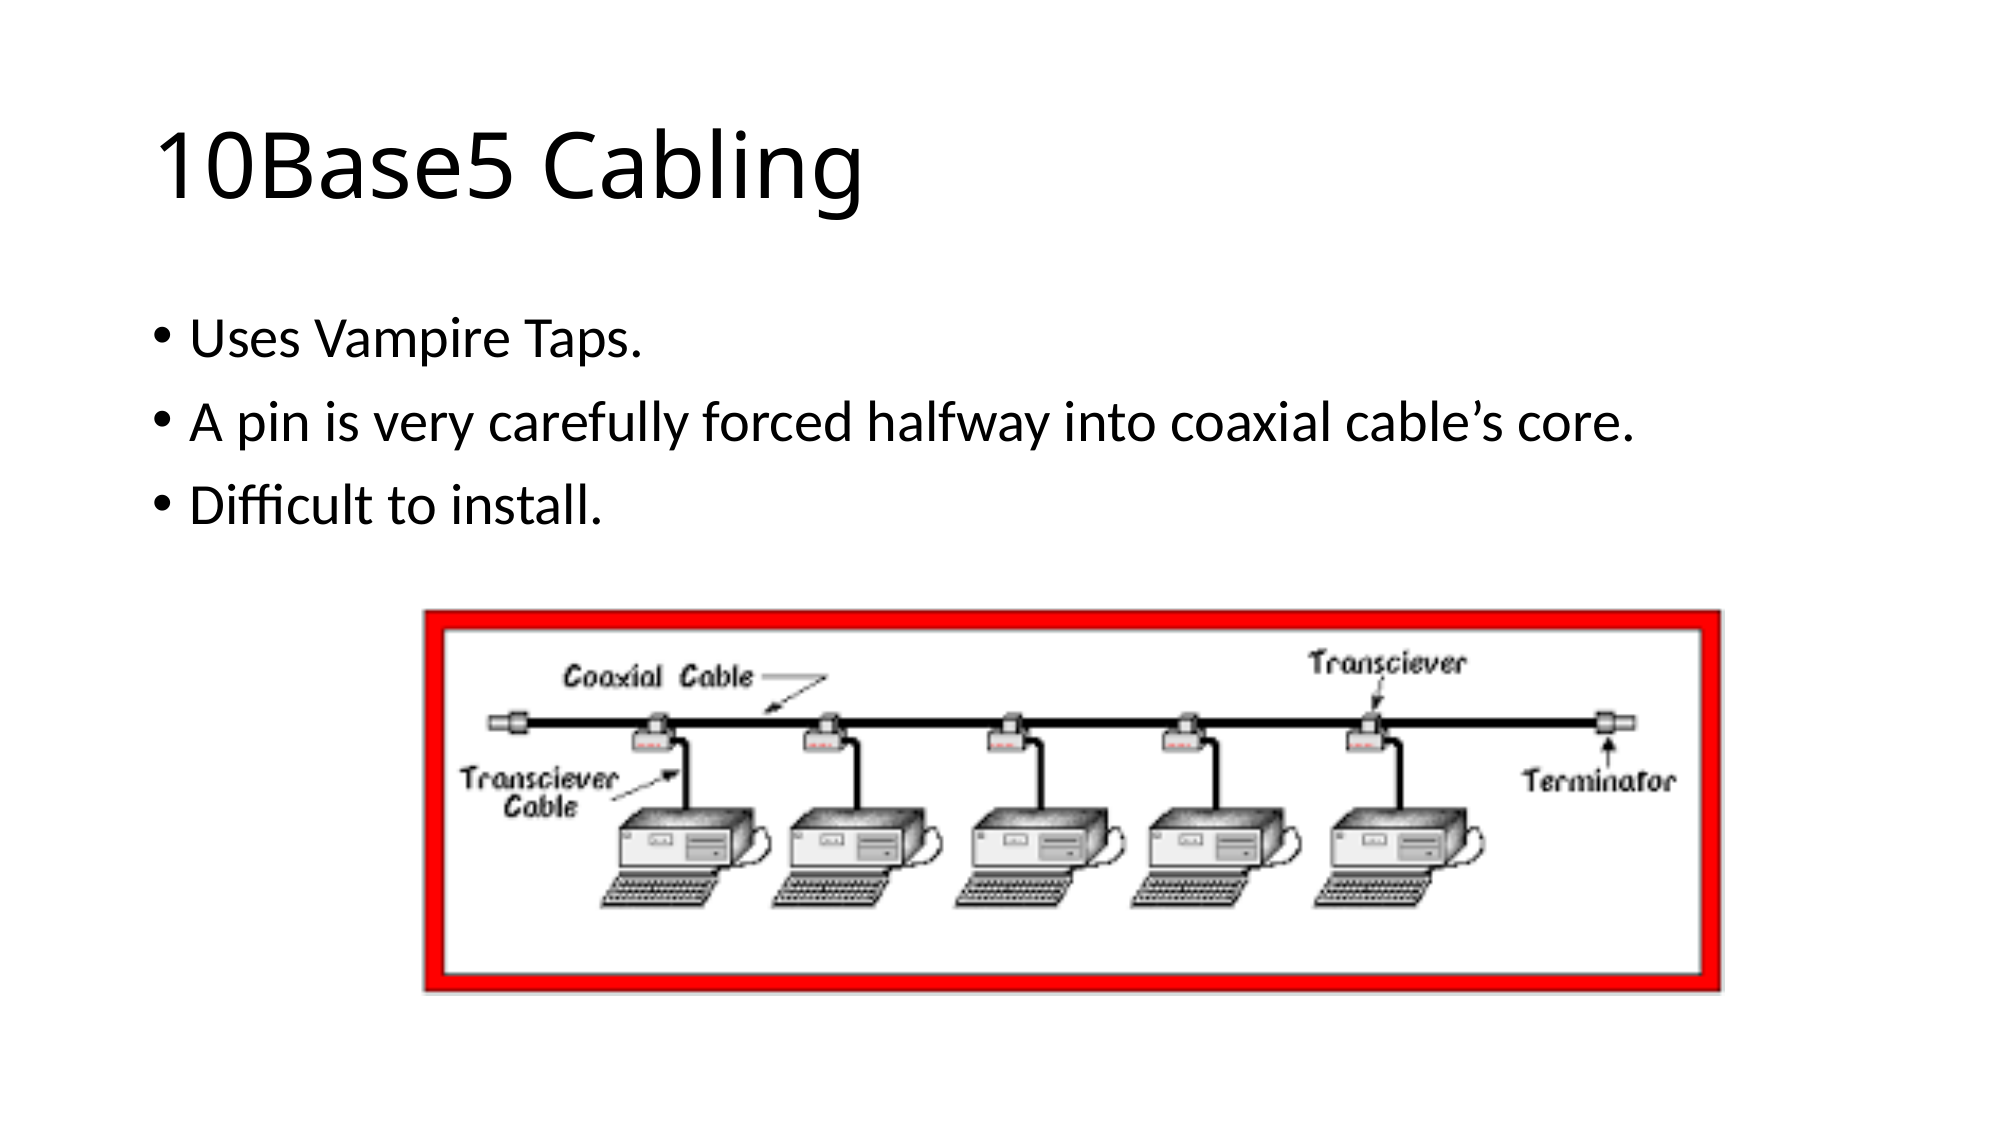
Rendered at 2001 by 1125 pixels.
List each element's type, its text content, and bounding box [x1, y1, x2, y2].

list Uses Vampire Taps. A pin is very carefully forced halfway into coaxial cable’s core. Difficult to install. [137, 299, 1863, 567]
title 10Base5 Cabling [137, 59, 1863, 278]
picture [420, 608, 1725, 996]
